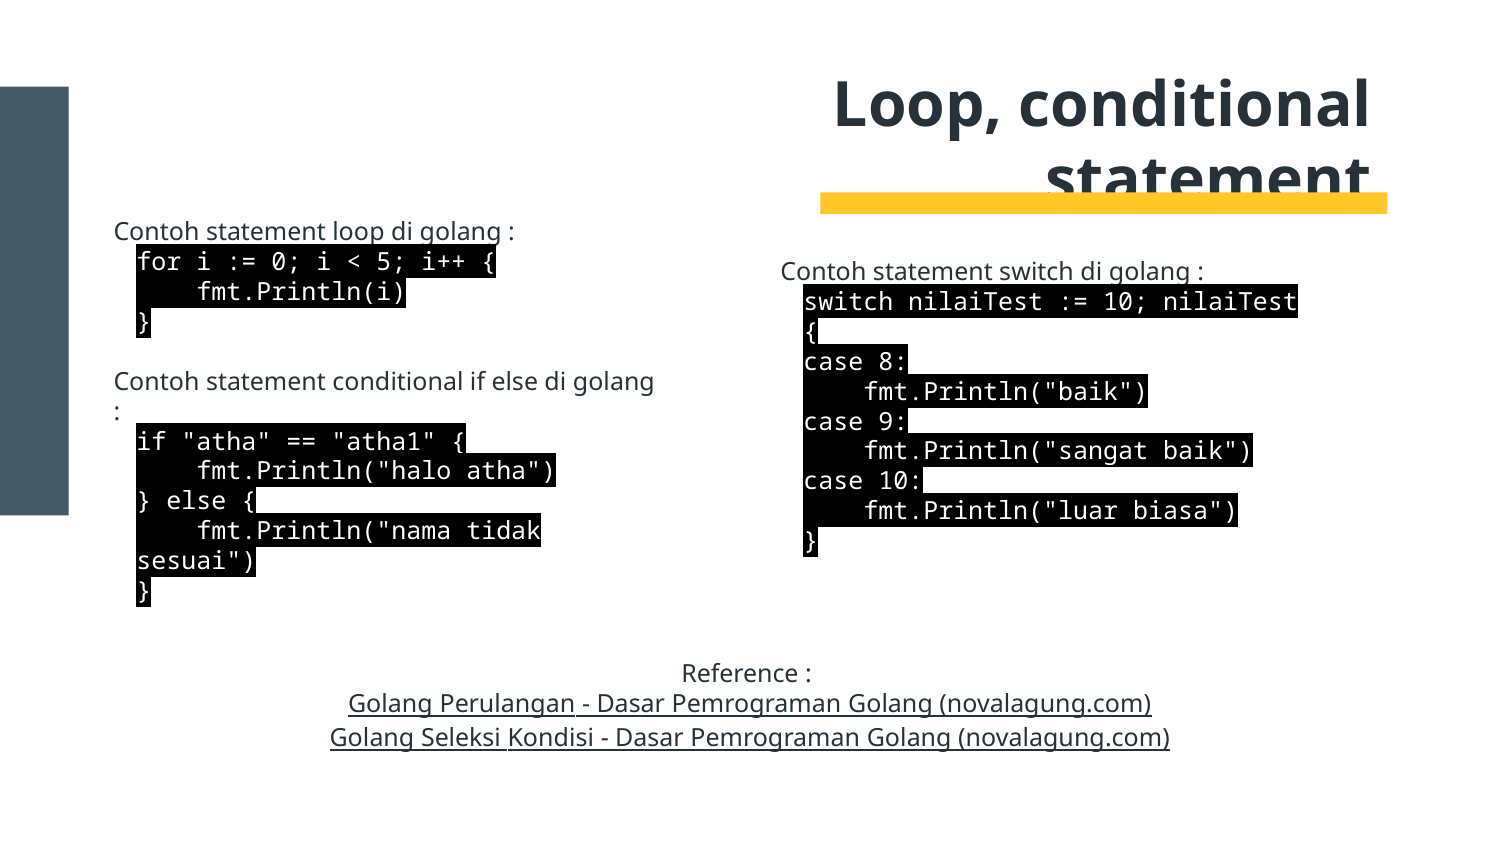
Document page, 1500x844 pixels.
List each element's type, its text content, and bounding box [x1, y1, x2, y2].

text_box [0, 86, 69, 516]
list Contoh statement loop di golang : for i := 0; i < 5; i++ { fmt.Println(i) } Contoh statement conditional if else di golang : if "atha" == "atha1" { fmt.Println("halo atha") } else { fmt.Println("nama tidak sesuai") } [98, 236, 672, 614]
title Loop, conditional statement [716, 86, 1388, 193]
text_box Reference : Golang Perulangan - Dasar Pemrograman Golang (novalagung.com) Golang Seleksi Kondisi - Dasar Pemrograman Golang (novalagung.com) [278, 641, 1222, 772]
text_box [820, 192, 1388, 214]
text_box Contoh statement switch di golang : switch nilaiTest := 10; nilaiTest { case 8: fmt.Println("baik") case 9: fmt.Println("sangat baik") case 10: fmt.Println("luar biasa") } [765, 231, 1339, 609]
